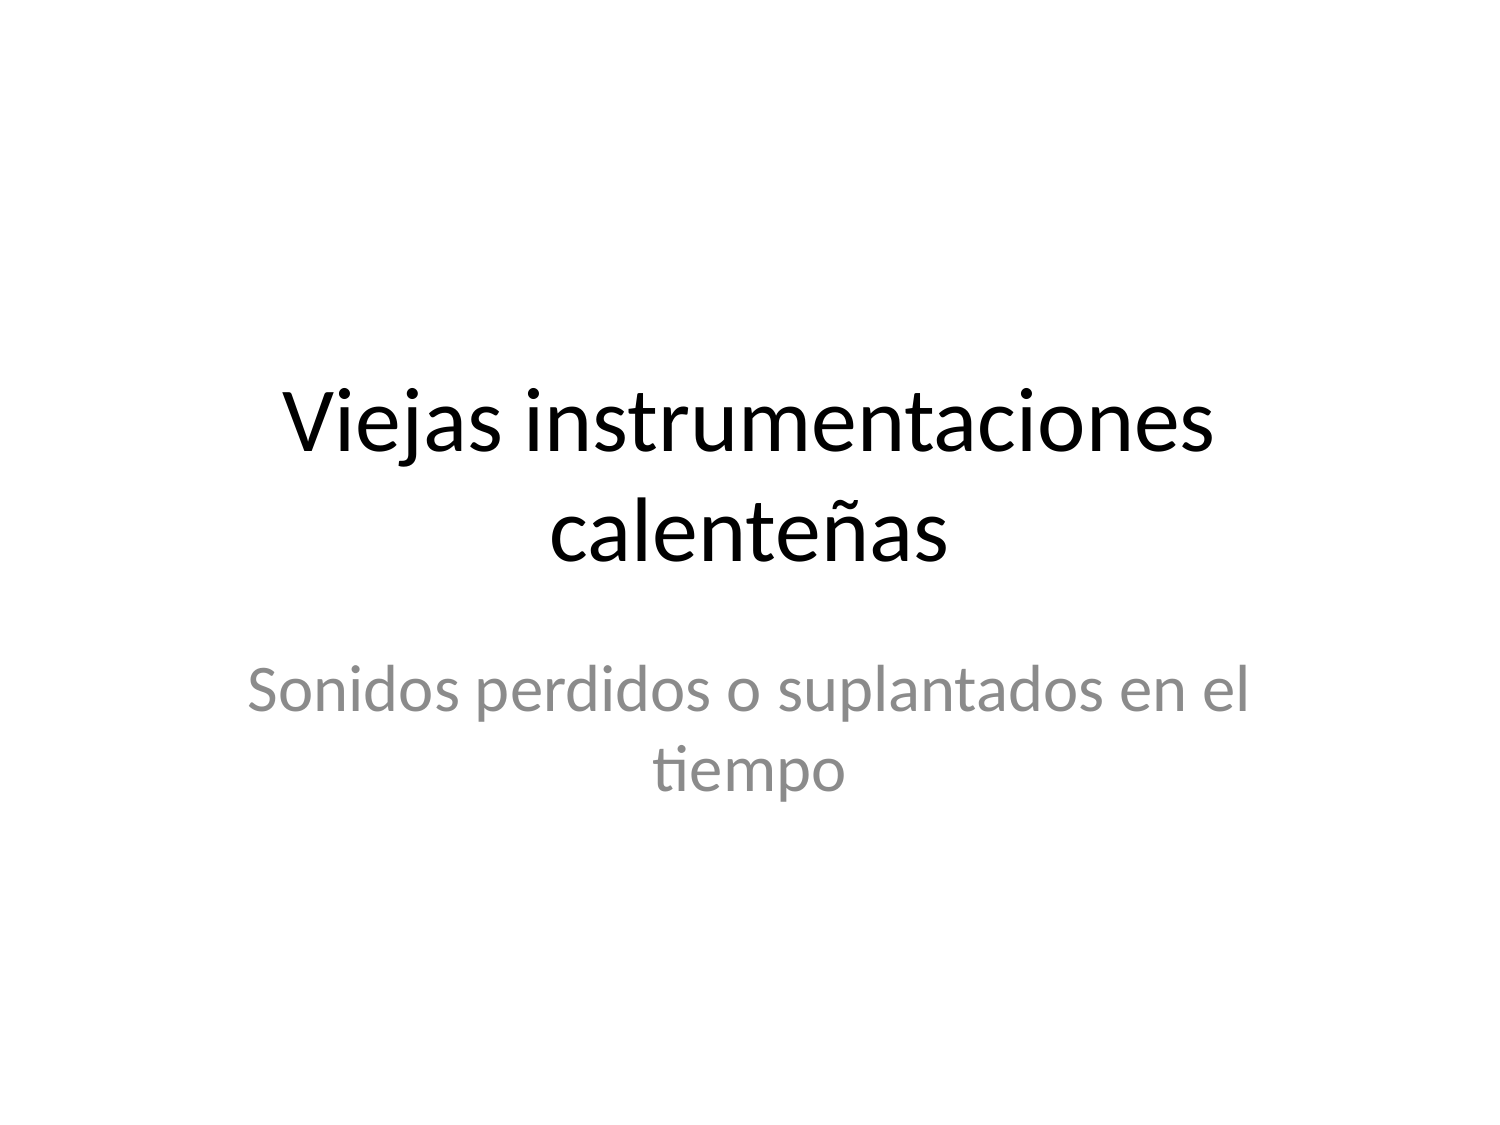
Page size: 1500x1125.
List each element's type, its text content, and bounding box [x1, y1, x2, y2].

title Viejas instrumentaciones calenteñas [112, 349, 1388, 591]
subtitle Sonidos perdidos o suplantados en el tiempo [225, 637, 1275, 925]
